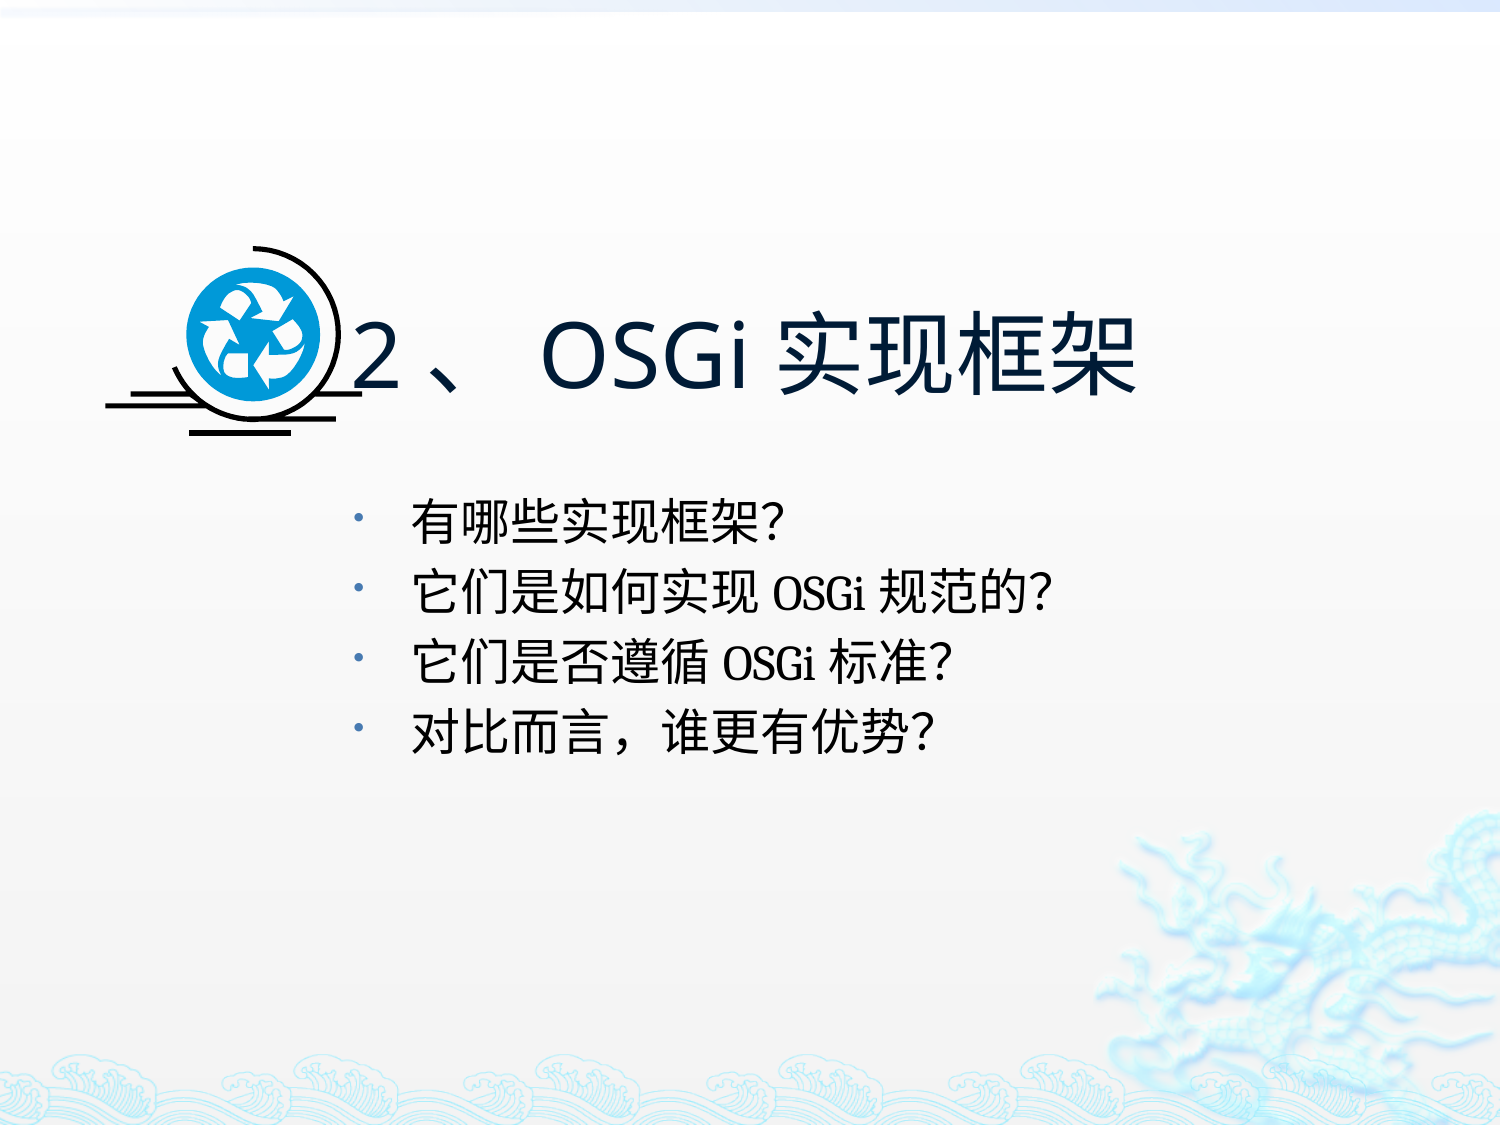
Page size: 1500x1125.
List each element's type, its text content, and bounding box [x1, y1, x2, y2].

picture [104, 245, 363, 436]
list 有哪些实现框架？ 它们是如何实现OSGi规范的？ 它们是否遵循OSGi标准？ 对比而言，谁更有优势？ [339, 483, 1243, 973]
title 2、OSGi实现框架 [70, 257, 1421, 446]
